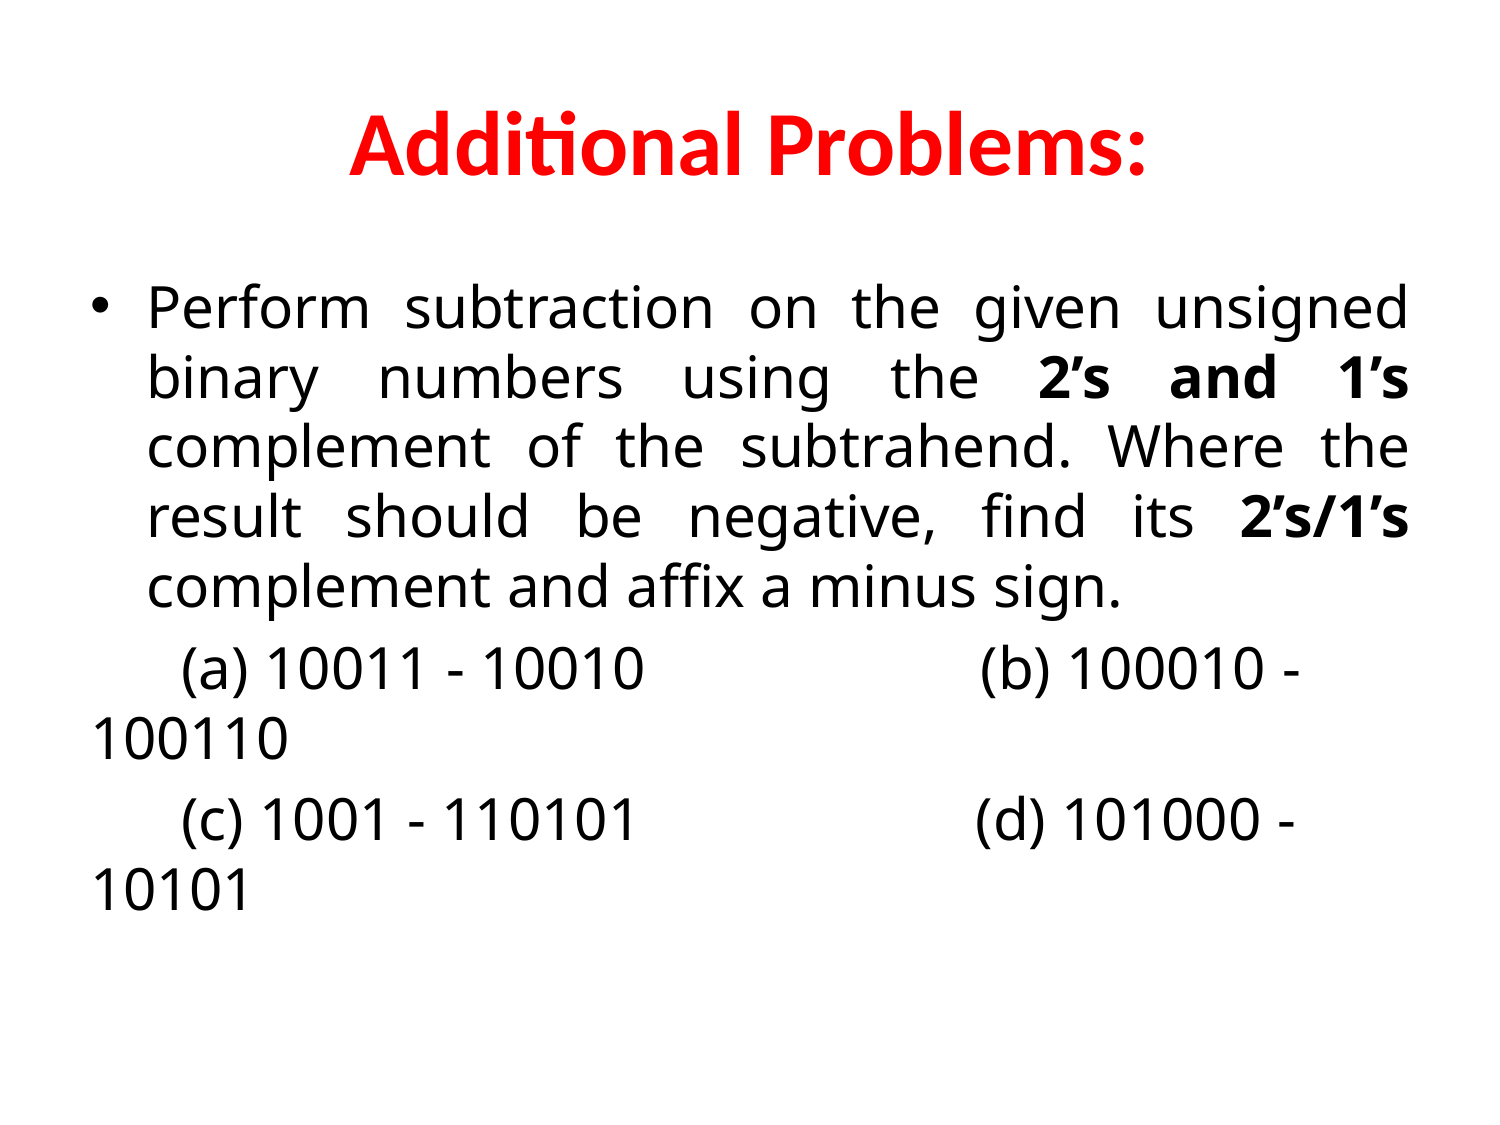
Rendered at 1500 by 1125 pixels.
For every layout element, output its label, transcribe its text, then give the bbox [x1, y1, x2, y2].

list Perform subtraction on the given unsigned binary numbers using the 2’s and 1’s complement of the subtrahend. Where the result should be negative, find its 2’s/1’s complement and affix a minus sign. (a) 10011 - 10010 (b) 100010 - 100110 (c) 1001 - 110101 (d) 101000 - 10101 [75, 262, 1425, 1005]
title Additional Problems: [75, 45, 1425, 233]
